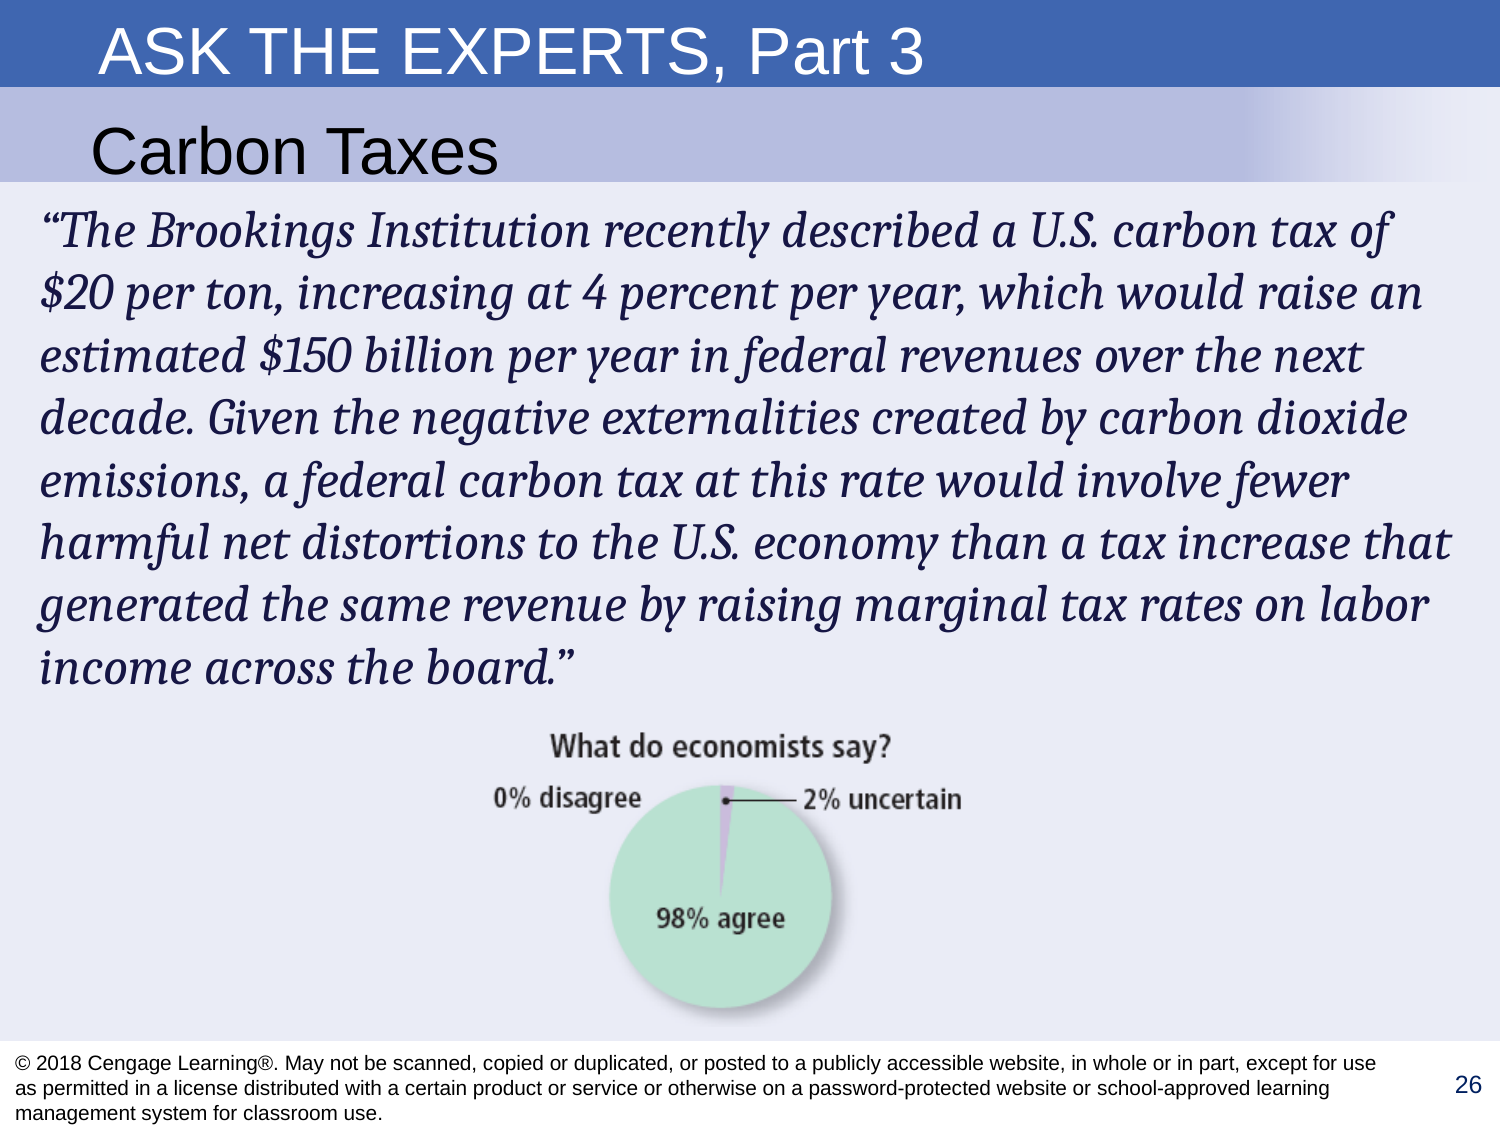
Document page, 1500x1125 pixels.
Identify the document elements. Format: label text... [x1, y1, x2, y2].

slide_number 26 [1437, 1060, 1500, 1101]
list Carbon Taxes [75, 99, 1463, 175]
list “The Brookings Institution recently described a U.S. carbon tax of $20 per ton, increasing at 4 percent per year, which would raise an estimated $150 billion per year in federal revenues over the next decade. Given the negative externalities created by carbon dioxide emissions, a federal carbon tax at this rate would involve fewer harmful net distortions to the U.S. economy than a tax increase that generated the same revenue by raising marginal tax rates on labor income across the board.” [24, 187, 1475, 694]
footer © 2018 Cengage Learning®. May not be scanned, copied or duplicated, or posted to a publicly accessible website, in whole or in part, except for use as permitted in a license distributed with a certain product or service or otherwise on a password-protected website or school-approved learning management system for classroom use. [0, 1050, 1413, 1125]
picture [0, 0, 1500, 1041]
title ASK THE EXPERTS, Part 3 [83, 8, 1470, 88]
